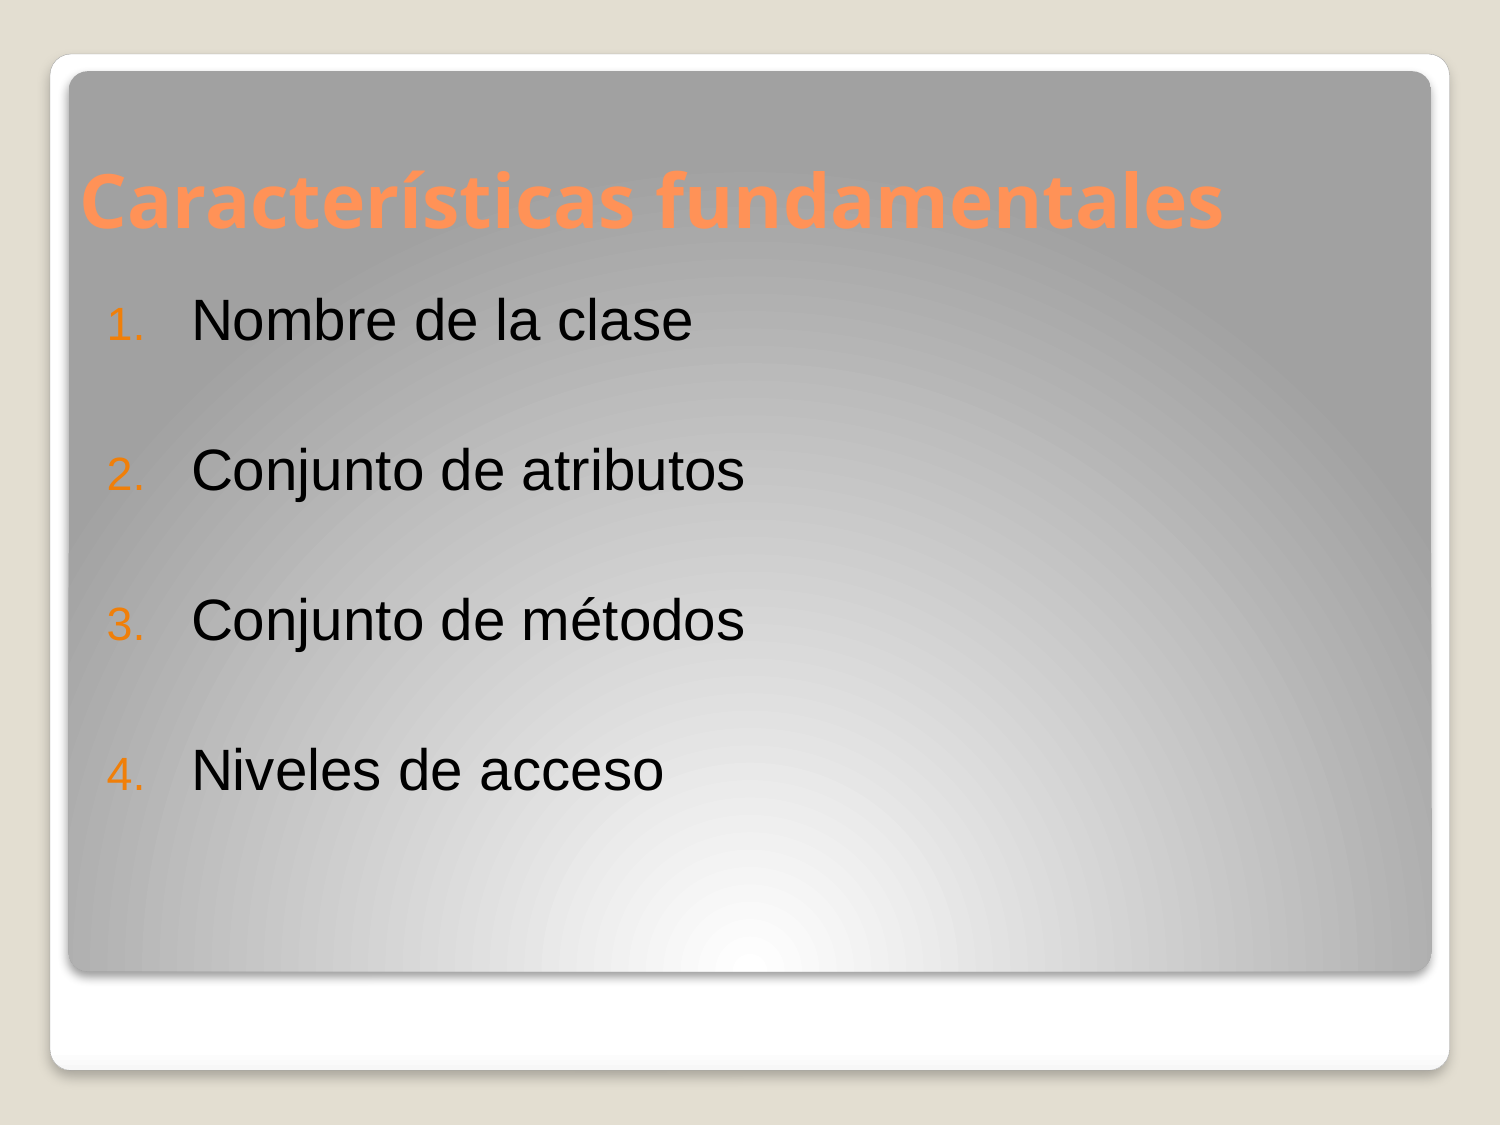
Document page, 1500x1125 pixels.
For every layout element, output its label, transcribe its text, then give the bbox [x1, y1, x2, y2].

list Nombre de la clase Conjunto de atributos Conjunto de métodos Niveles de acceso [76, 267, 1420, 955]
title Características fundamentales [64, 78, 1408, 251]
